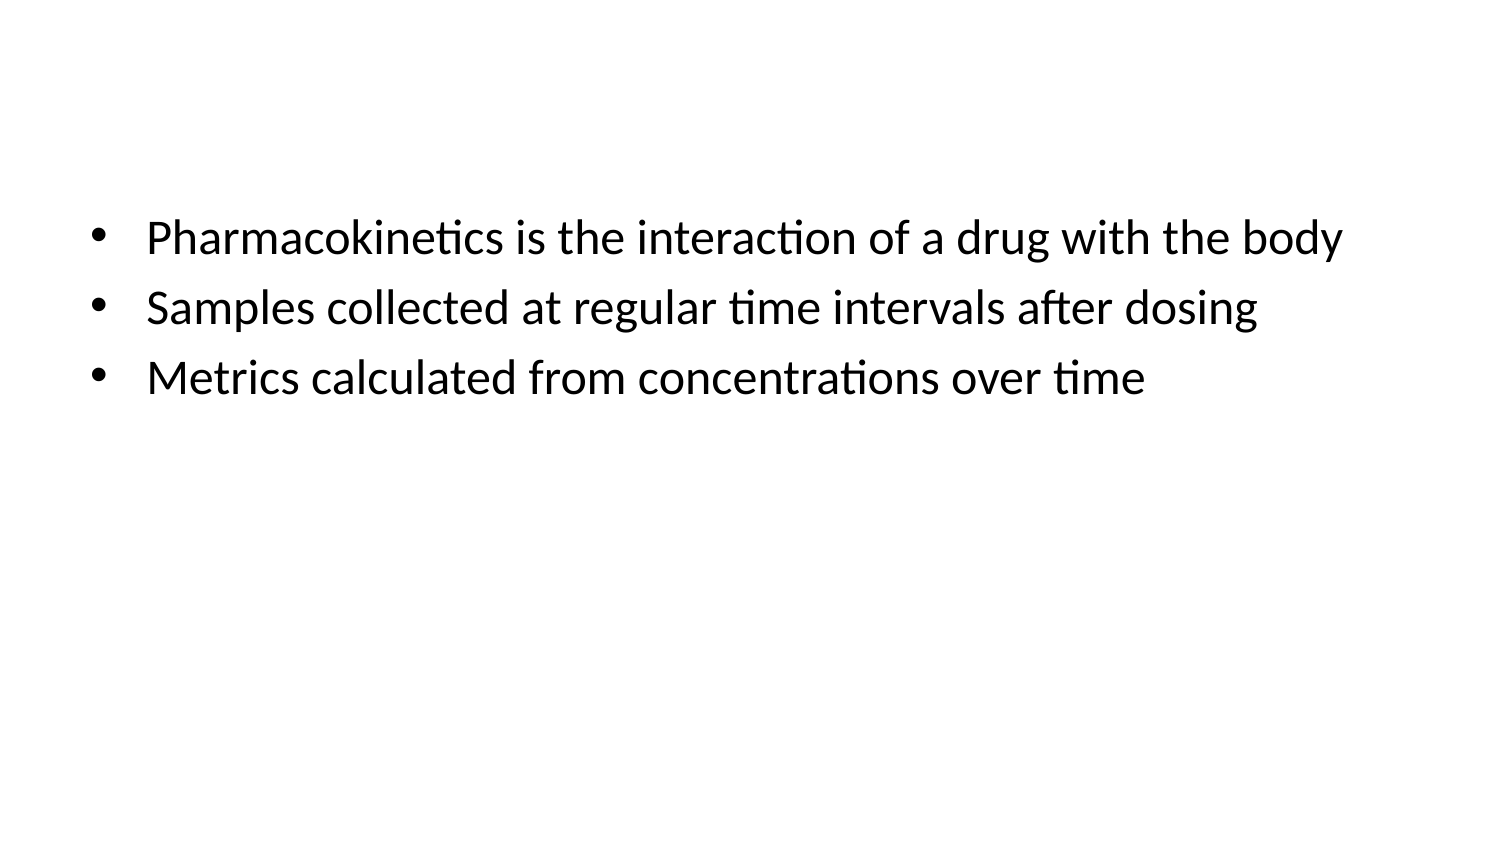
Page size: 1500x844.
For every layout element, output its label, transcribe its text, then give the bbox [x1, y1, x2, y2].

list Pharmacokinetics is the interaction of a drug with the body Samples collected at regular time intervals after dosing Metrics calculated from concentrations over time [75, 196, 1425, 754]
